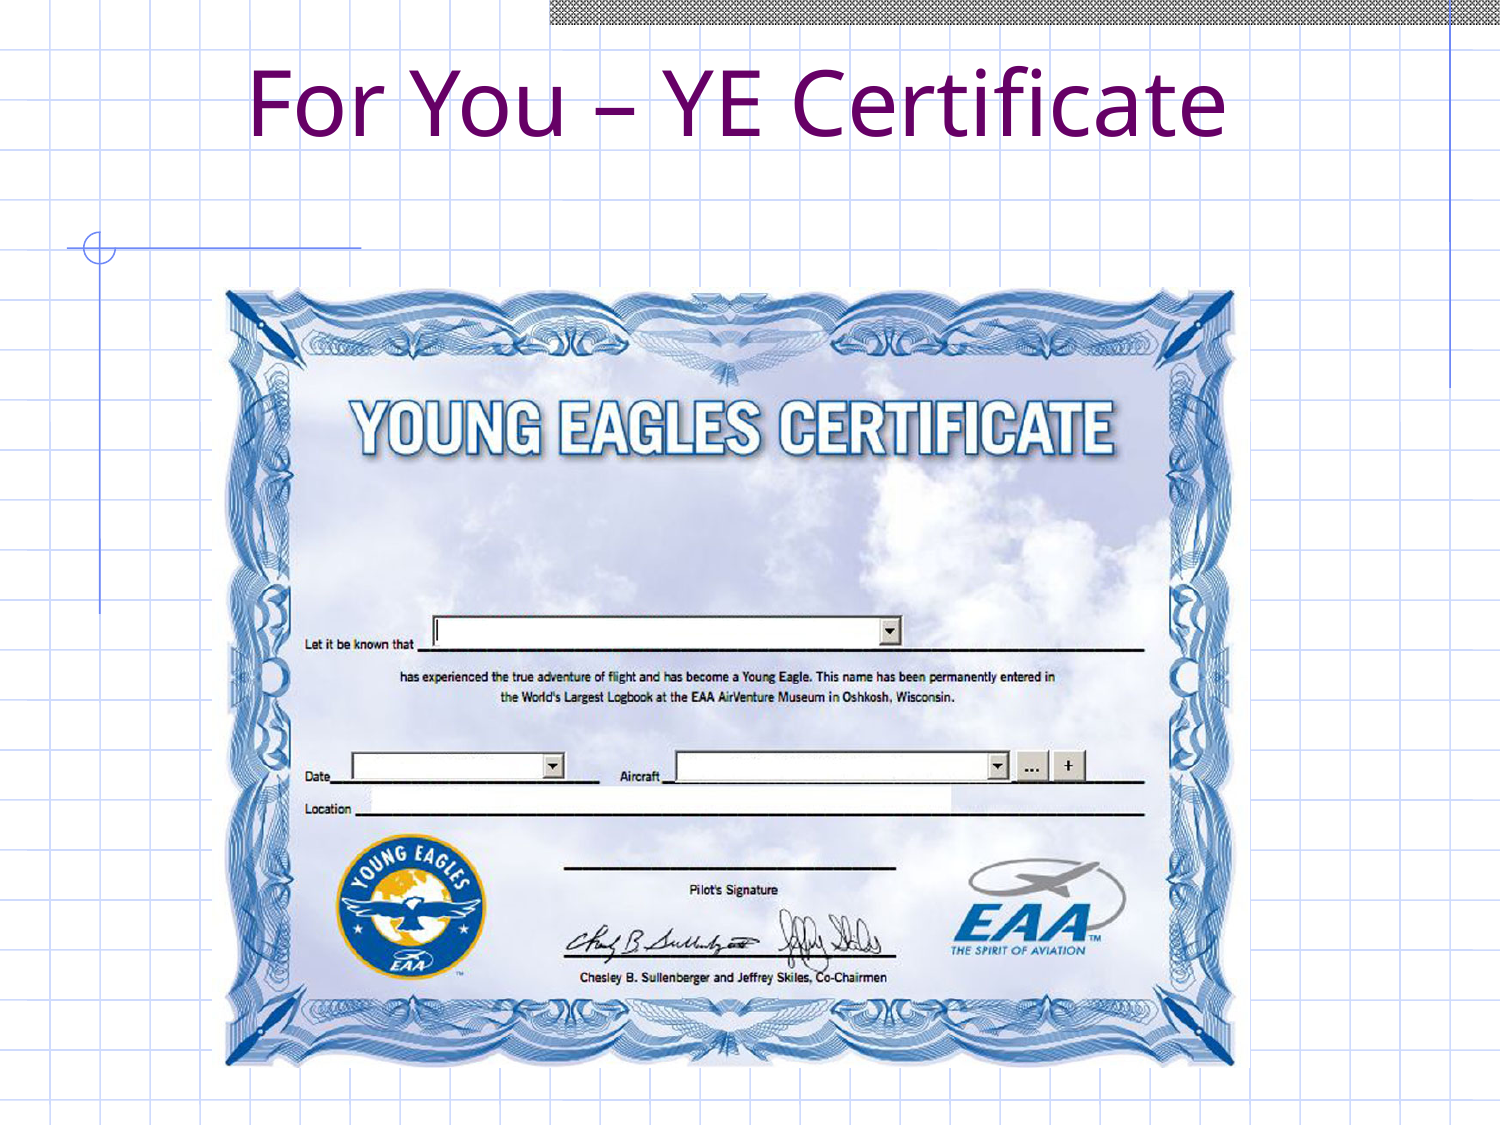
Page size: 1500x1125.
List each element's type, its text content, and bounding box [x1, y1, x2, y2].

text_box For You – YE Certificate [99, 50, 1375, 163]
picture [212, 287, 1251, 1069]
picture [1451, 0, 1500, 25]
picture [549, 0, 1449, 25]
